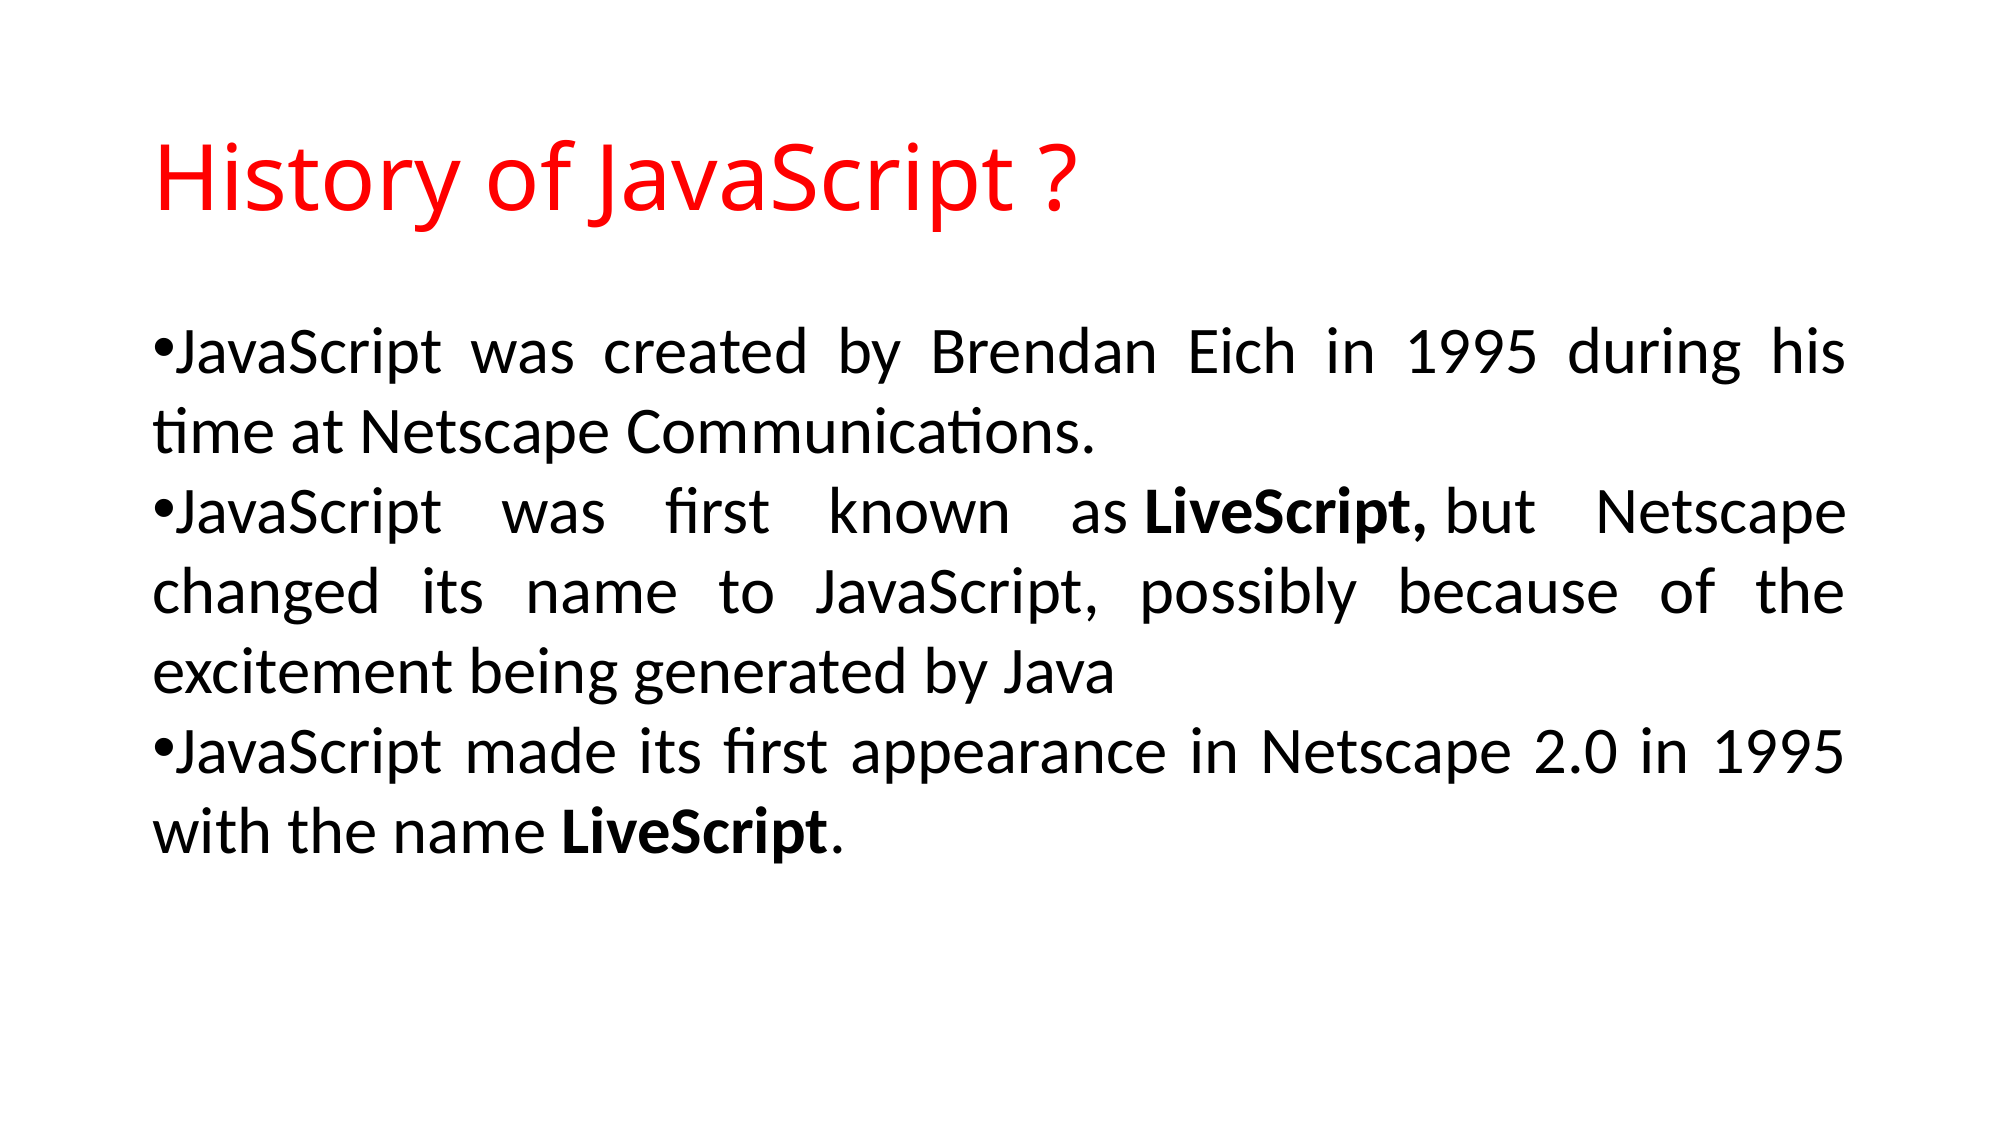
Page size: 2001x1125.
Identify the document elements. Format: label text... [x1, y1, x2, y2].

text_box JavaScript was created by Brendan Eich in 1995 during his time at Netscape Communications. JavaScript was first known as LiveScript, but Netscape changed its name to JavaScript, possibly because of the excitement being generated by Java JavaScript made its first appearance in Netscape 2.0 in 1995 with the name LiveScript. [137, 299, 1863, 1014]
text_box History of JavaScript ? [137, 59, 1863, 278]
